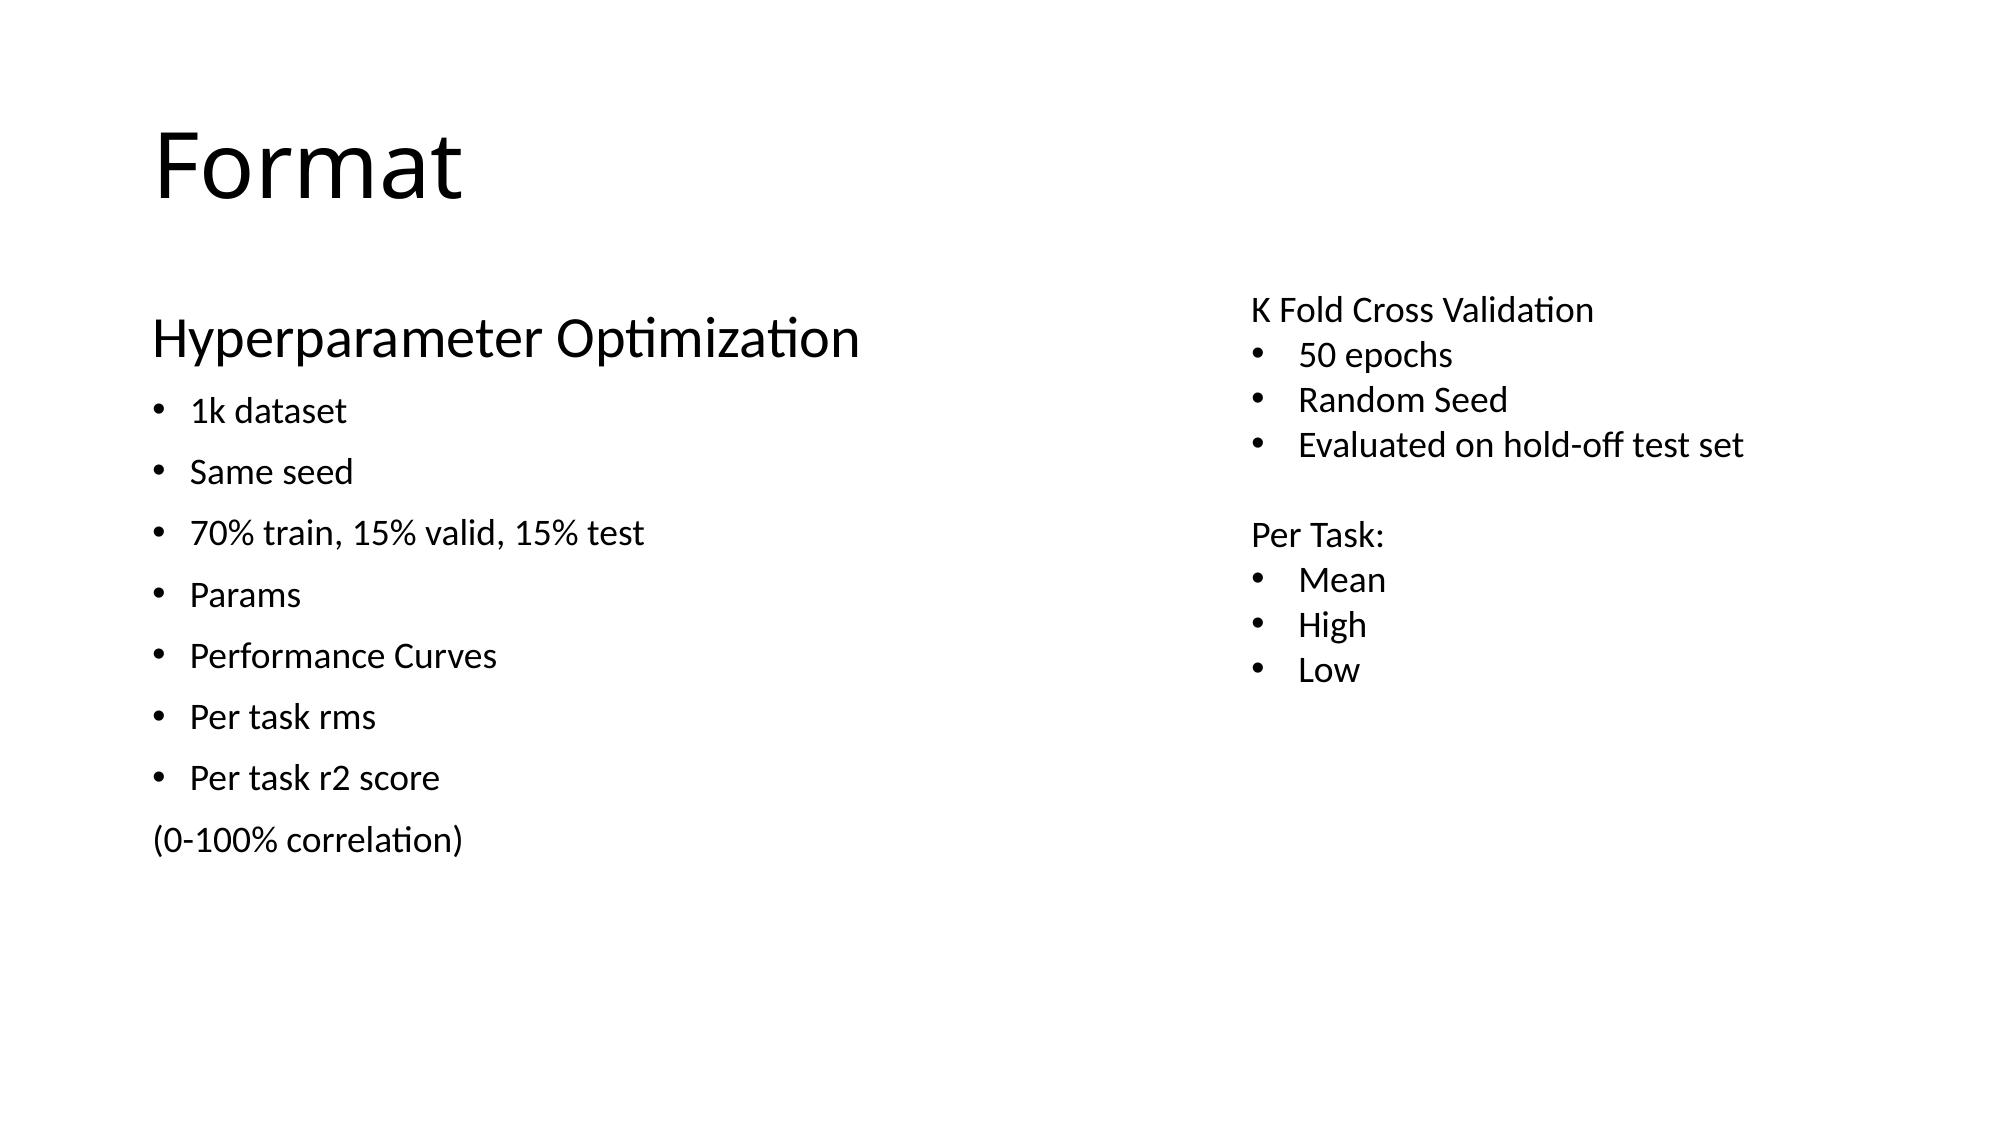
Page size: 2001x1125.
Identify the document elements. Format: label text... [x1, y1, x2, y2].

list Hyperparameter Optimization 1k dataset Same seed 70% train, 15% valid, 15% test Params Performance Curves Per task rms Per task r2 score (0-100% correlation) [137, 299, 922, 1014]
title Format [137, 59, 1863, 278]
text_box K Fold Cross Validation 50 epochs Random Seed Evaluated on hold-off test set Per Task: Mean High Low [1236, 277, 1874, 742]
